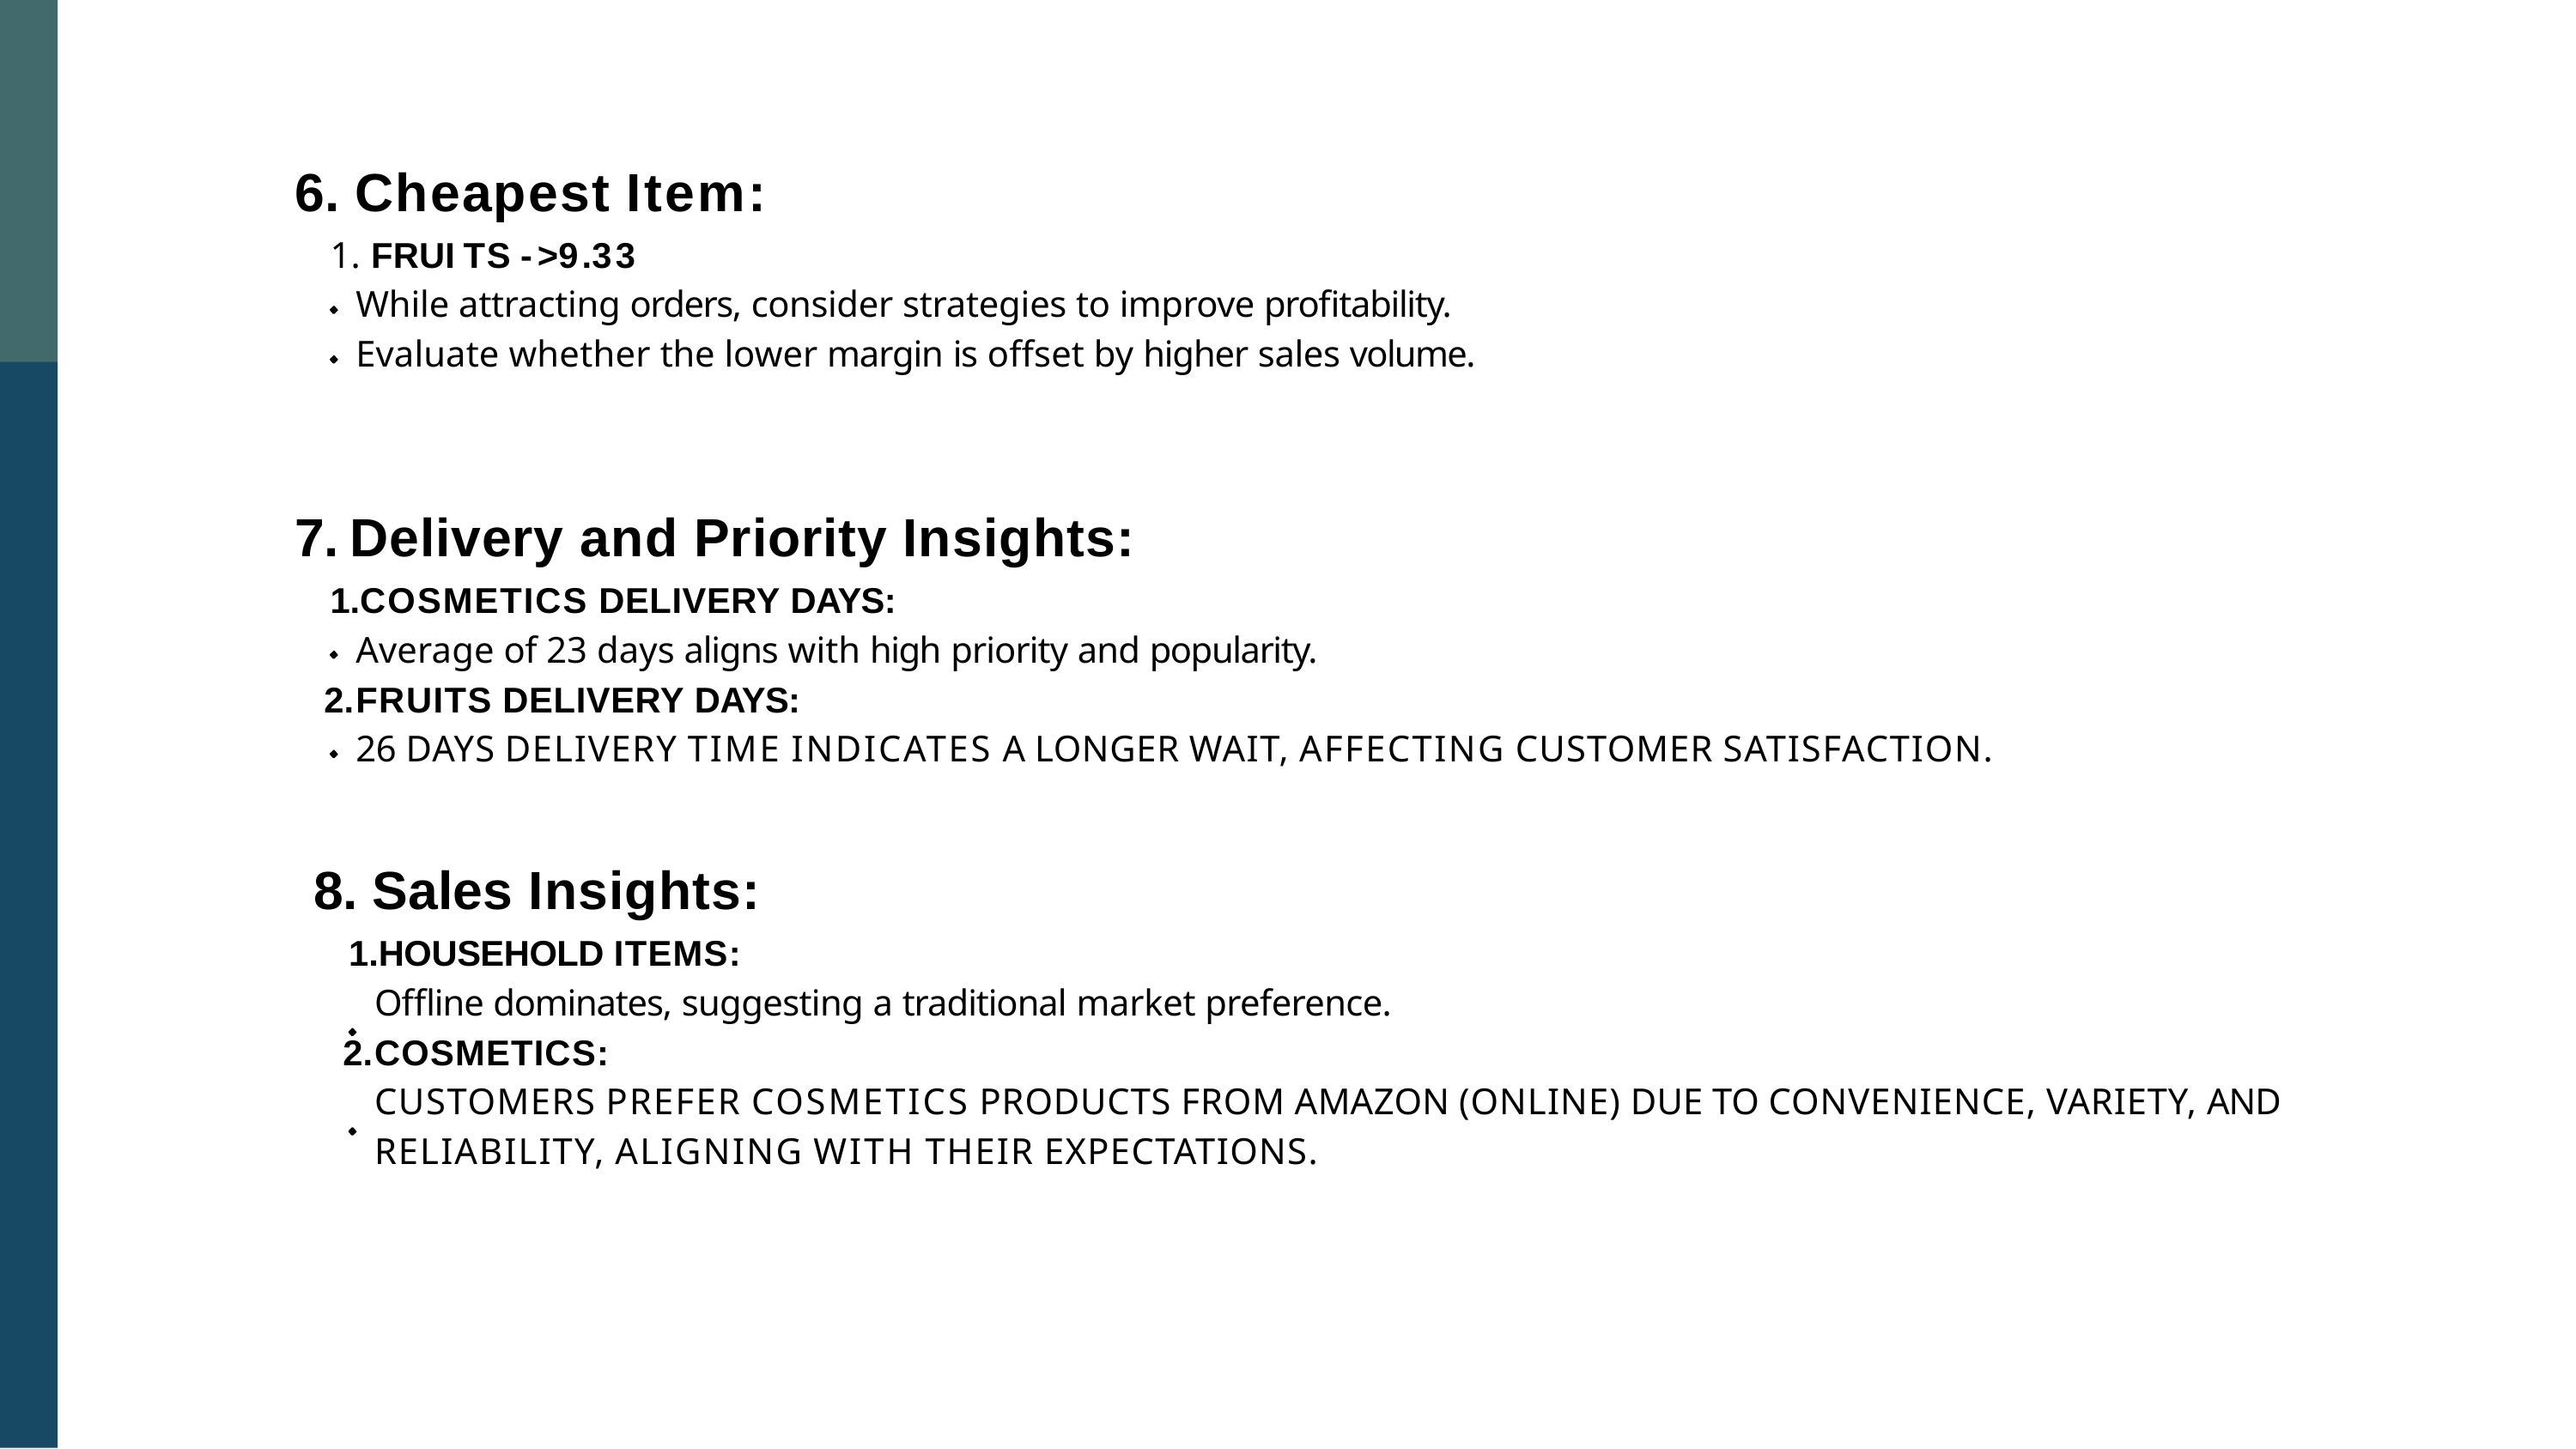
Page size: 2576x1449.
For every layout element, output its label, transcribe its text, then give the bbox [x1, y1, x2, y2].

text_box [0, 0, 58, 1448]
title 6. Cheapest Item: [293, 156, 770, 401]
text_box Delivery and Priority Insights: COSMETICS DELIVERY DAYS: Average of 23 days aligns with high priority and popularity. FRUITS DELIVERY DAYS: 26 DAYS DELIVERY TIME INDICATES A LONGER WAIT, AFFECTING CUSTOMER SATISFACTION. Sales Insights: HOUSEHOLD ITEMS: Offline dominates, suggesting a traditional market preference. COSMETICS: CUSTOMERS PREFER COSMETICS PRODUCTS FROM AMAZON (ONLINE) DUE TO CONVENIENCE, VARIETY, AND RELIABILITY, ALIGNING WITH THEIR EXPECTATIONS. [293, 486, 2296, 1172]
text_box 1. FRUITS ->9.33 While attracting orders, consider strategies to improve profitability. Evaluate whether the lower margin is offset by higher sales volume. [328, 223, 1483, 374]
